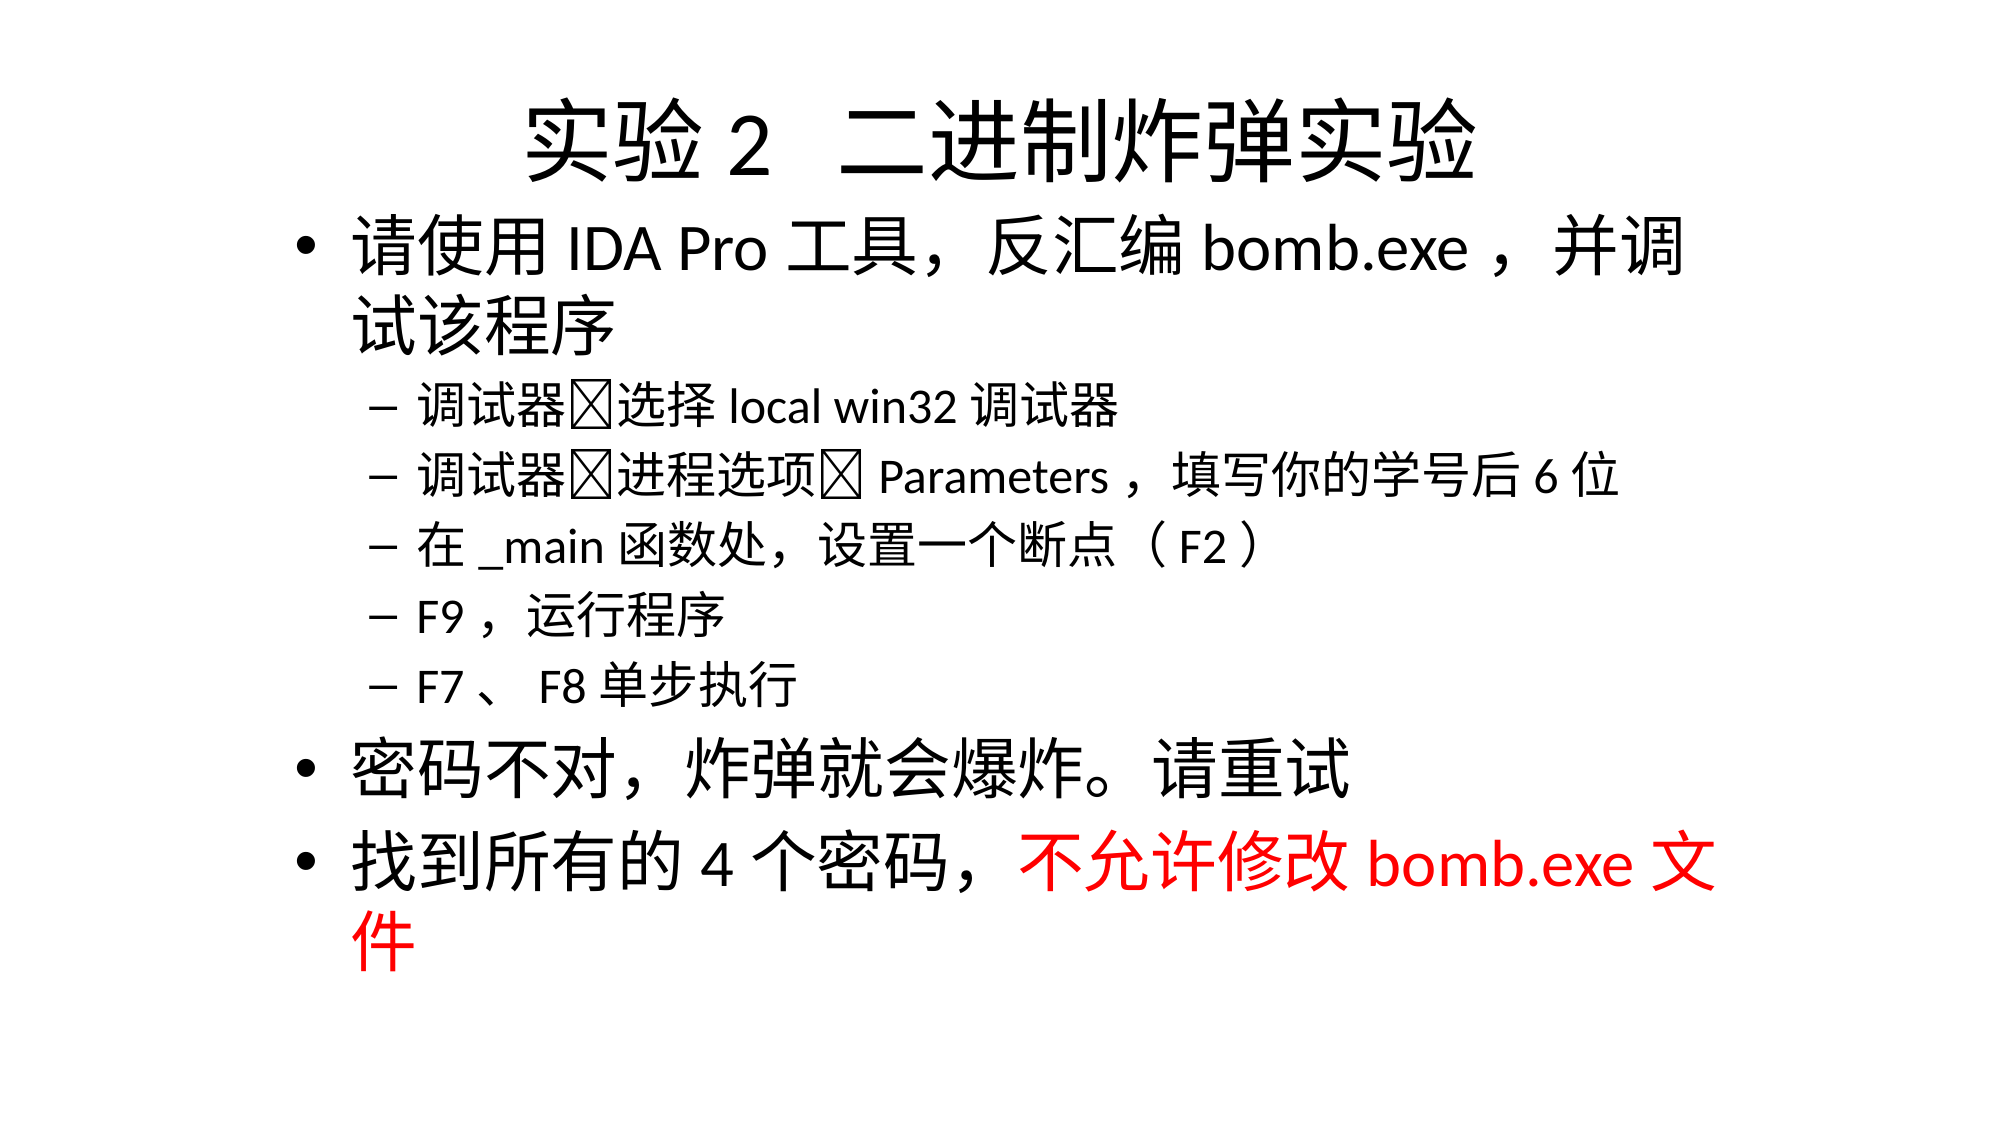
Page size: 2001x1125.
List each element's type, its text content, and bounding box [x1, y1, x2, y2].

list 请使用IDA Pro工具，反汇编bomb.exe，并调试该程序 调试器选择local win32调试器 调试器进程选项Parameters，填写你的学号后6位 在_main函数处，设置一个断点（F2） F9，运行程序 F7、F8单步执行 密码不对，炸弹就会爆炸。请重试 找到所有的4个密码，不允许修改bomb.exe文件 [279, 196, 1750, 939]
title 实验2 二进制炸弹实验 [99, 45, 1900, 233]
